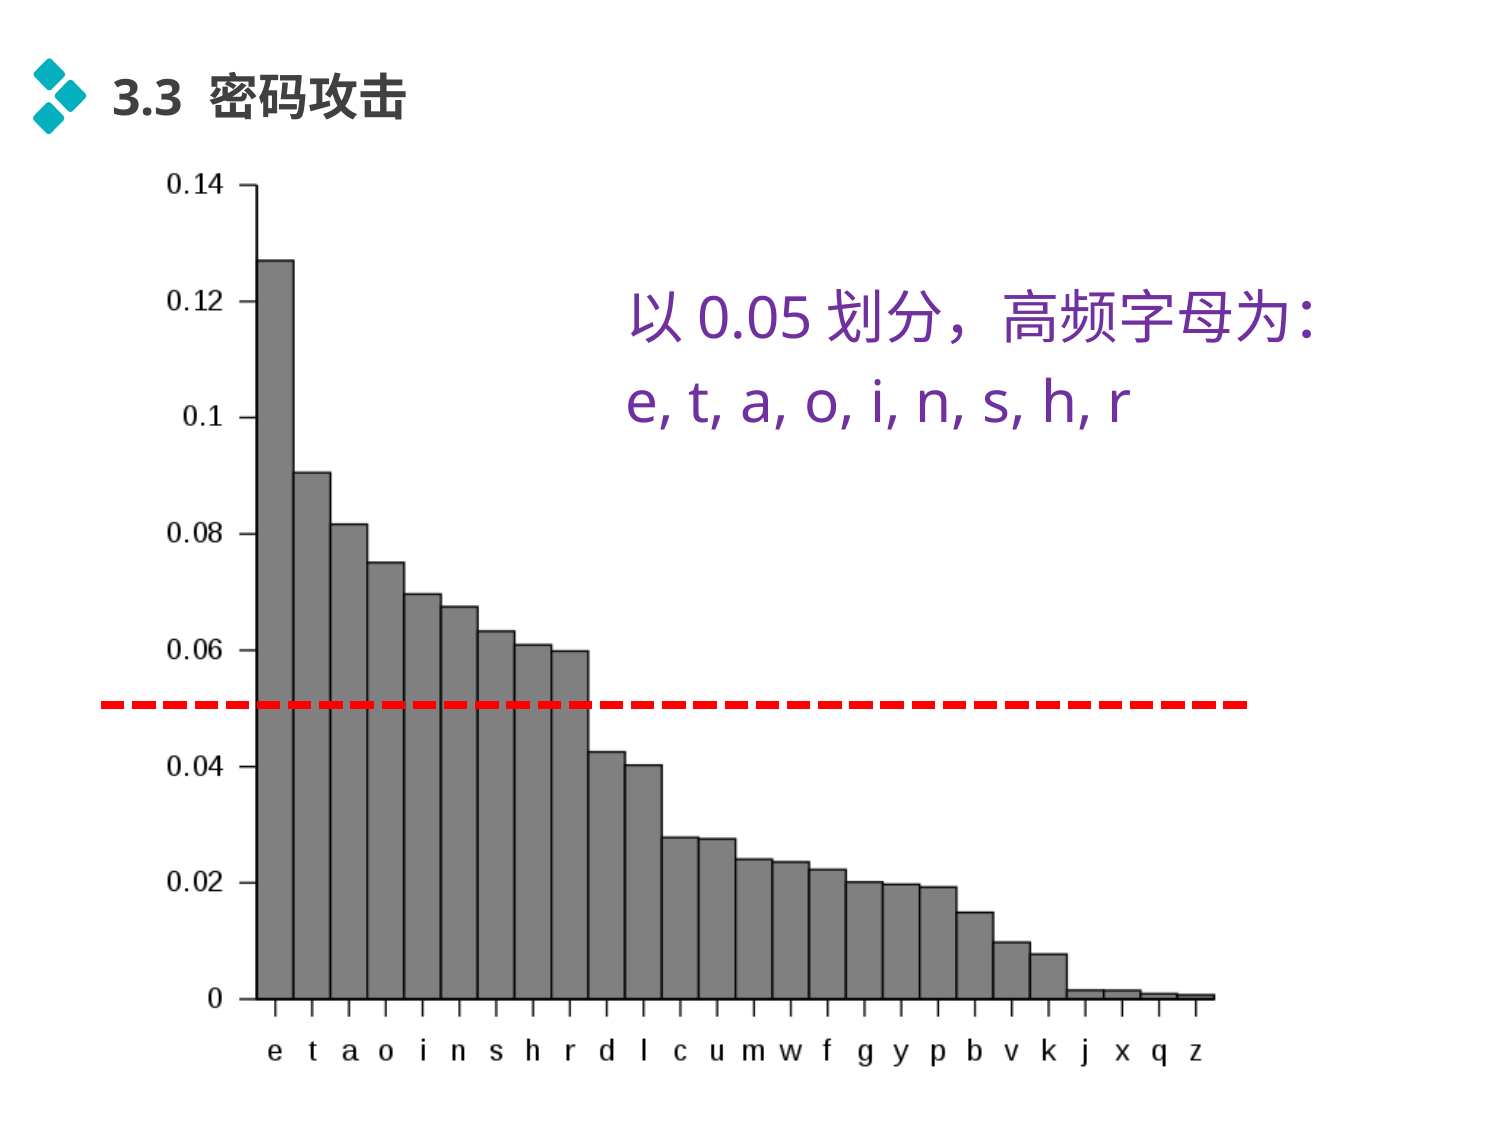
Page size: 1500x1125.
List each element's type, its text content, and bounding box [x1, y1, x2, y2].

picture [86, 153, 1255, 1088]
text_box 3.3 密码攻击 [100, 59, 556, 131]
text_box [33, 58, 66, 91]
text_box [32, 102, 65, 135]
text_box 以0.05划分，高频字母为： e, t, a, o, i, n, s, h, r [1255, 153, 1464, 548]
text_box [54, 79, 87, 113]
